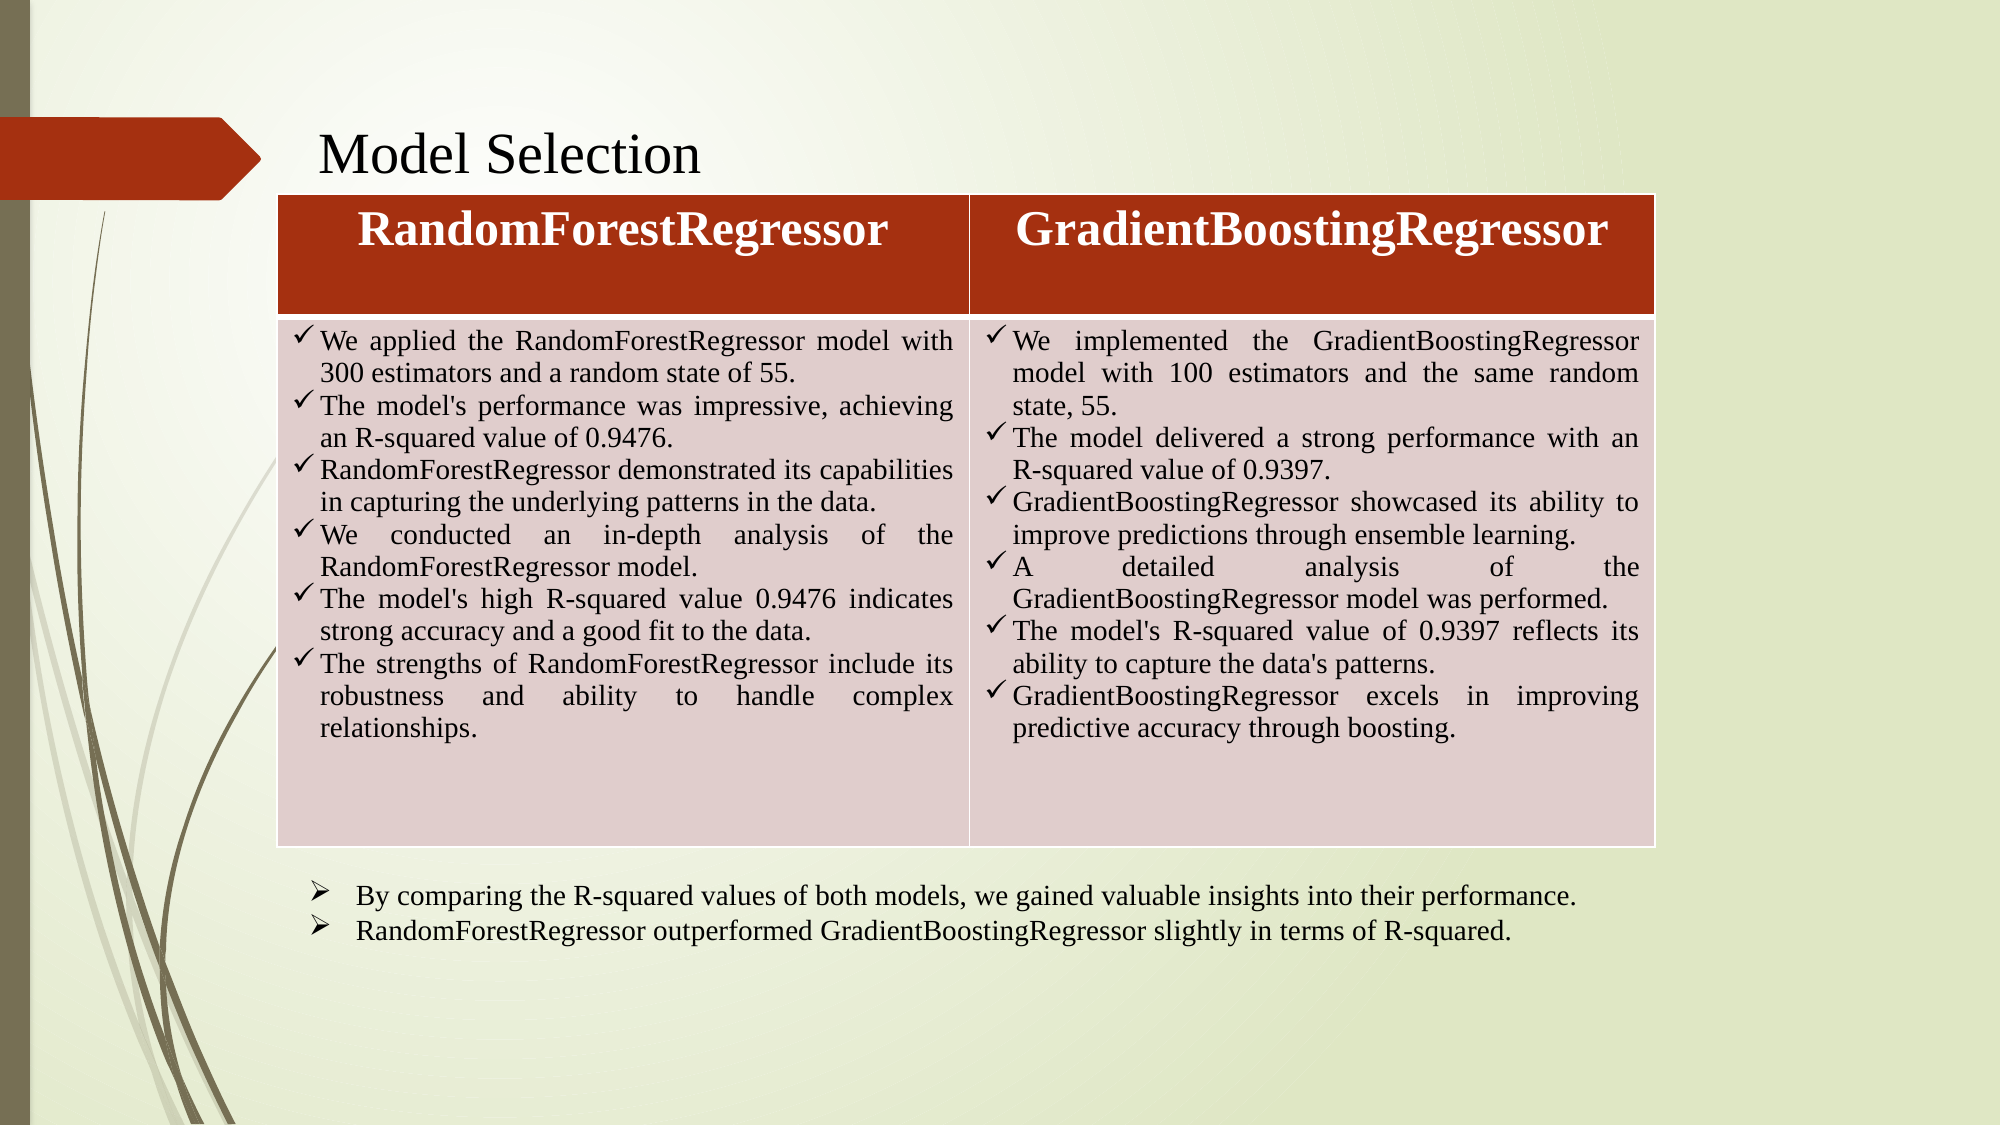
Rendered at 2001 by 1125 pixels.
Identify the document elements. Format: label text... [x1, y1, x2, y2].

table_cell We implemented the GradientBoostingRegressor model with 100 estimators and the same random state, 55. The model delivered a strong performance with an R-squared value of 0.9397. GradientBoostingRegressor showcased its ability to improve predictions through ensemble learning. A detailed analysis of the GradientBoostingRegressor model was performed. The model's R-squared value of 0.9397 reflects its ability to capture the data's patterns. GradientBoostingRegressor excels in improving predictive accuracy through boosting. [970, 320, 1654, 846]
text_box Model Selection [303, 107, 1500, 193]
table_header GradientBoostingRegressor [970, 195, 1654, 314]
table_header RandomForestRegressor [278, 195, 969, 314]
text_box By comparing the R-squared values of both models, we gained valuable insights into their performance. RandomForestRegressor outperformed GradientBoostingRegressor slightly in terms of R-squared. [219, 869, 1676, 954]
table_cell We applied the RandomForestRegressor model with 300 estimators and a random state of 55. The model's performance was impressive, achieving an R-squared value of 0.9476. RandomForestRegressor demonstrated its capabilities in capturing the underlying patterns in the data. We conducted an in-depth analysis of the RandomForestRegressor model. The model's high R-squared value 0.9476 indicates strong accuracy and a good fit to the data. The strengths of RandomForestRegressor include its robustness and ability to handle complex relationships. [278, 320, 969, 846]
